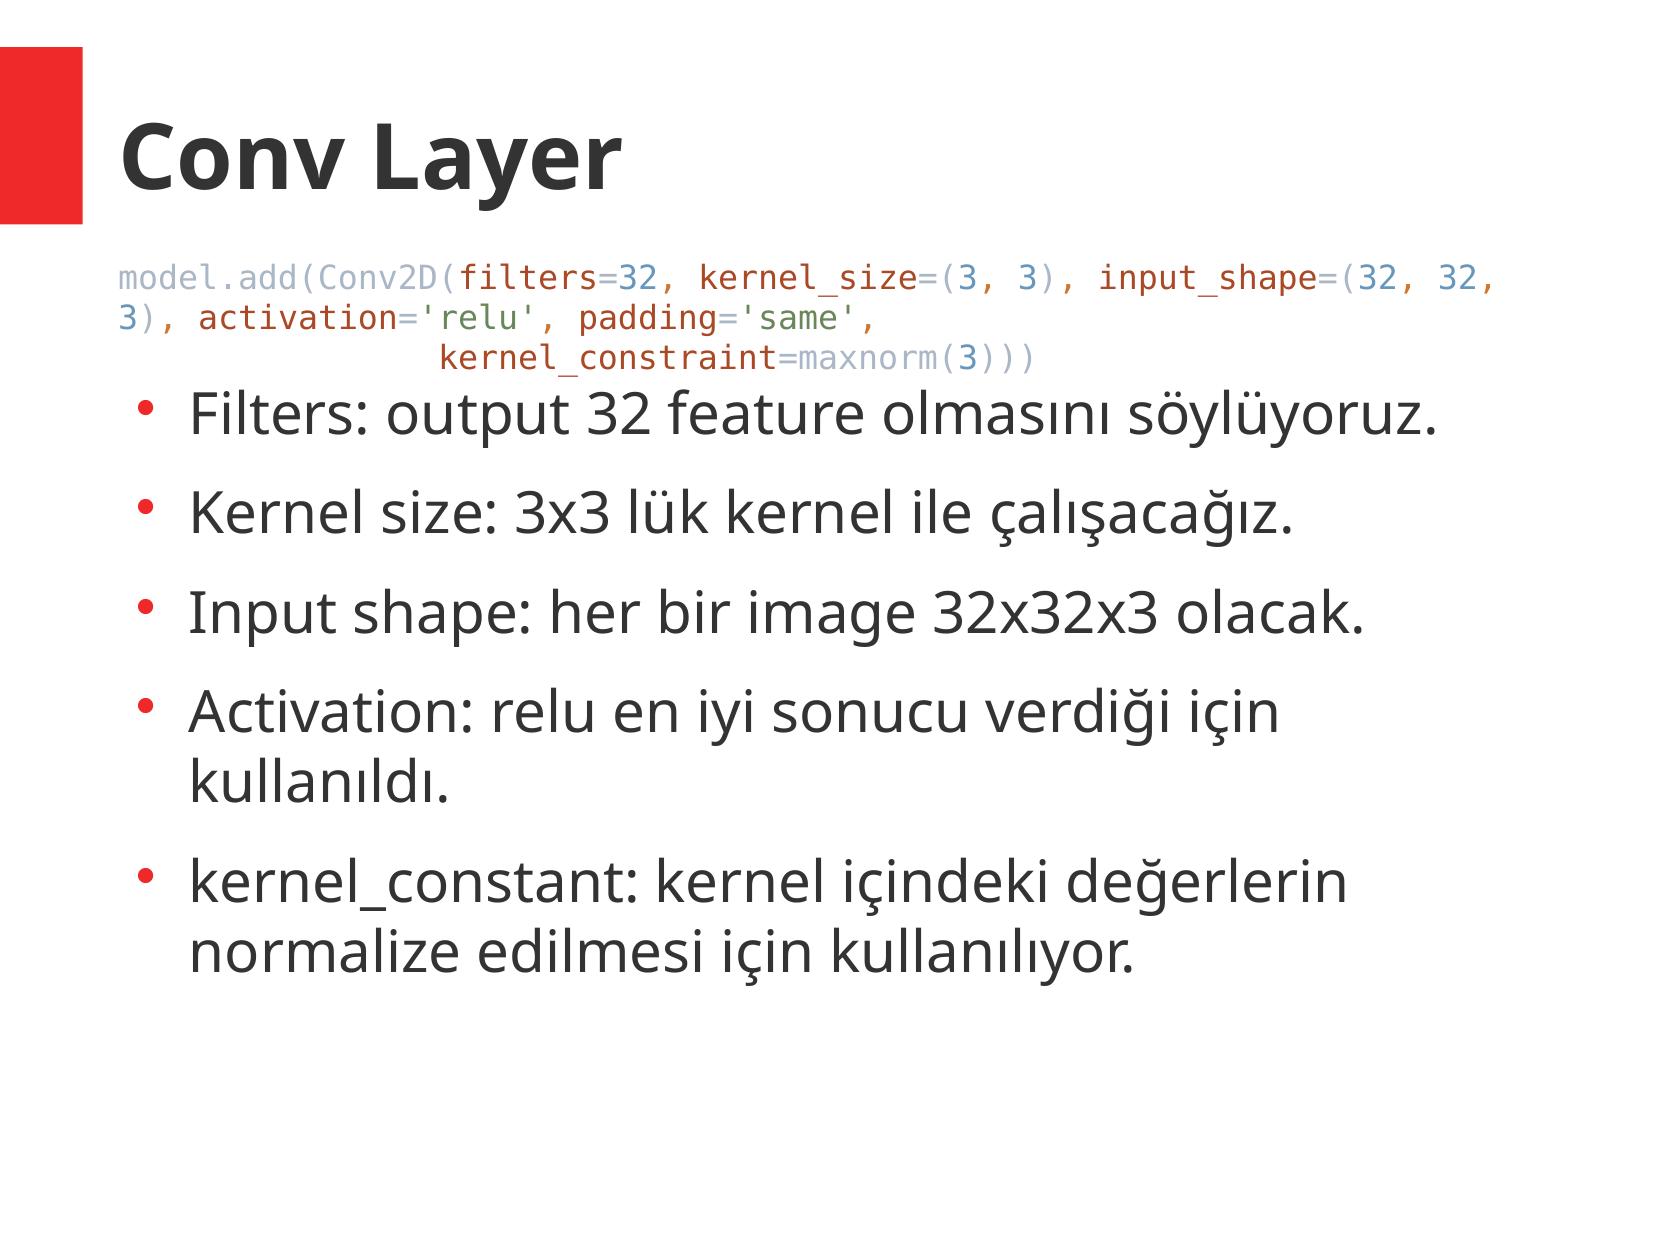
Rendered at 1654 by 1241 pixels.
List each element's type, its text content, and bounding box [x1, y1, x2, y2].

text_box model.add(Conv2D(filters=32, kernel_size=(3, 3), input_shape=(32, 32, 3), activation='relu', padding='same', kernel_constraint=maxnorm(3))) Filters: output 32 feature olmasını söylüyoruz. Kernel size: 3x3 lük kernel ile çalışacağız. Input shape: her bir image 32x32x3 olacak. Activation: relu en iyi sonucu verdiği için kullanıldı. kernel_constant: kernel içindeki değerlerin normalize edilmesi için kullanılıyor. [118, 256, 1536, 1074]
text_box Conv Layer [118, 49, 1571, 257]
